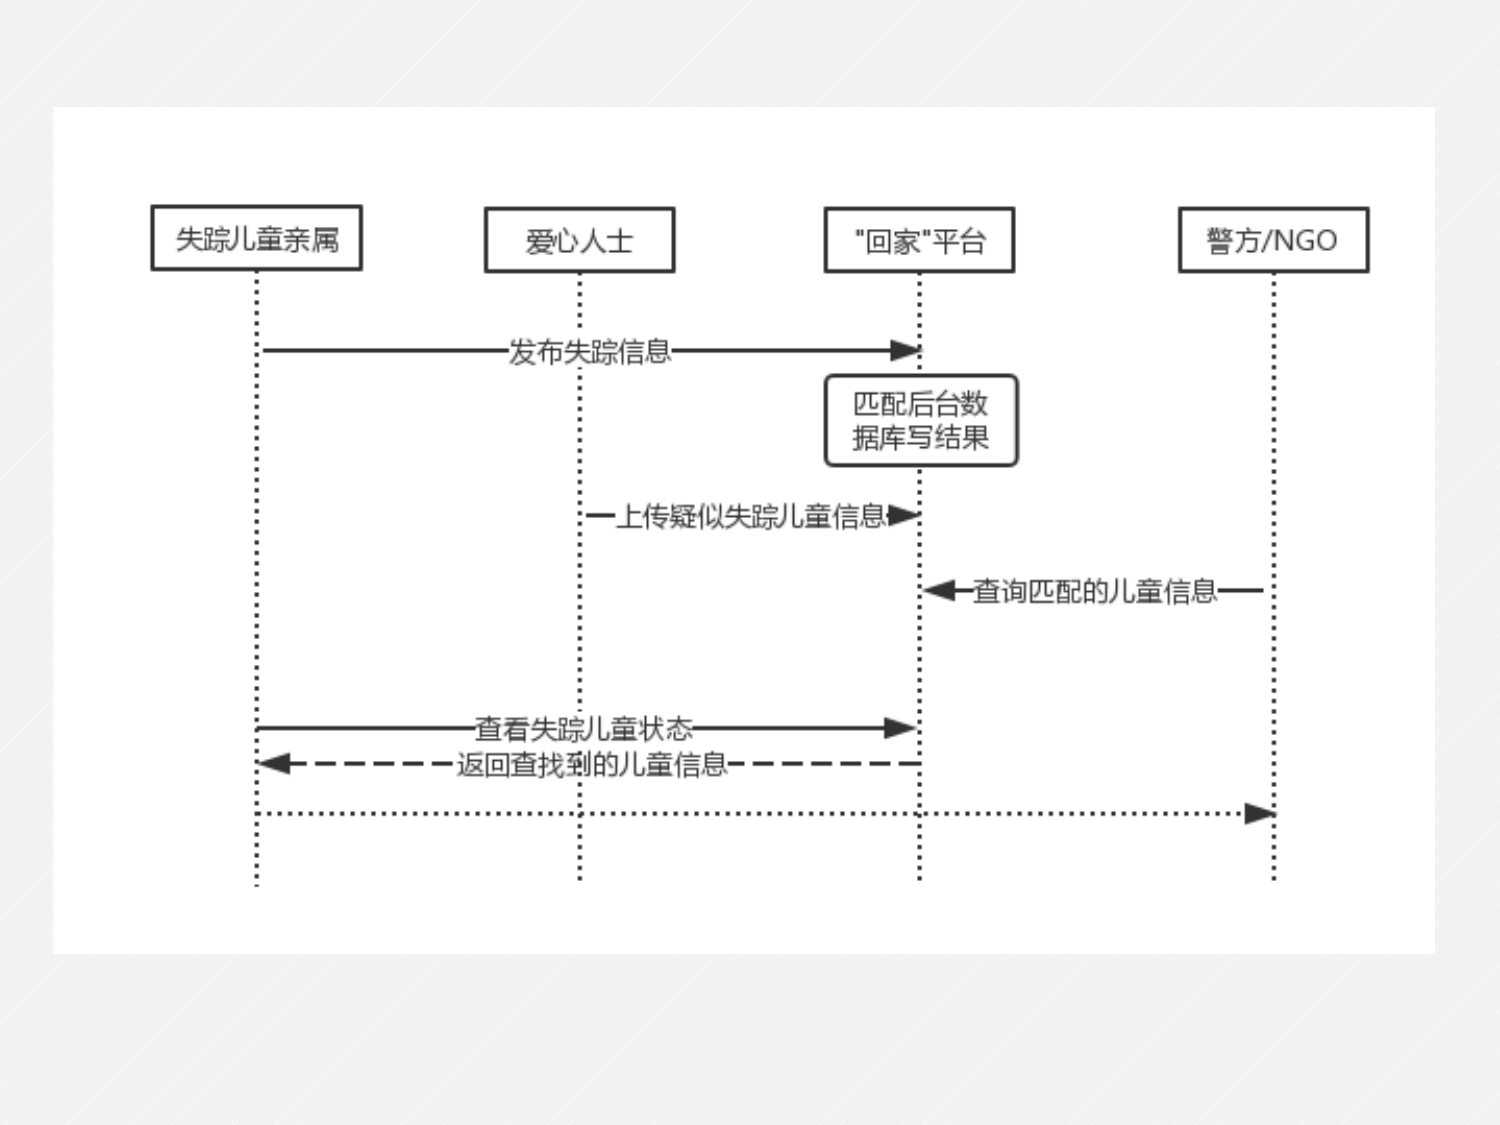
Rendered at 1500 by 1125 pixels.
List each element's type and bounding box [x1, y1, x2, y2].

picture [53, 107, 1435, 954]
